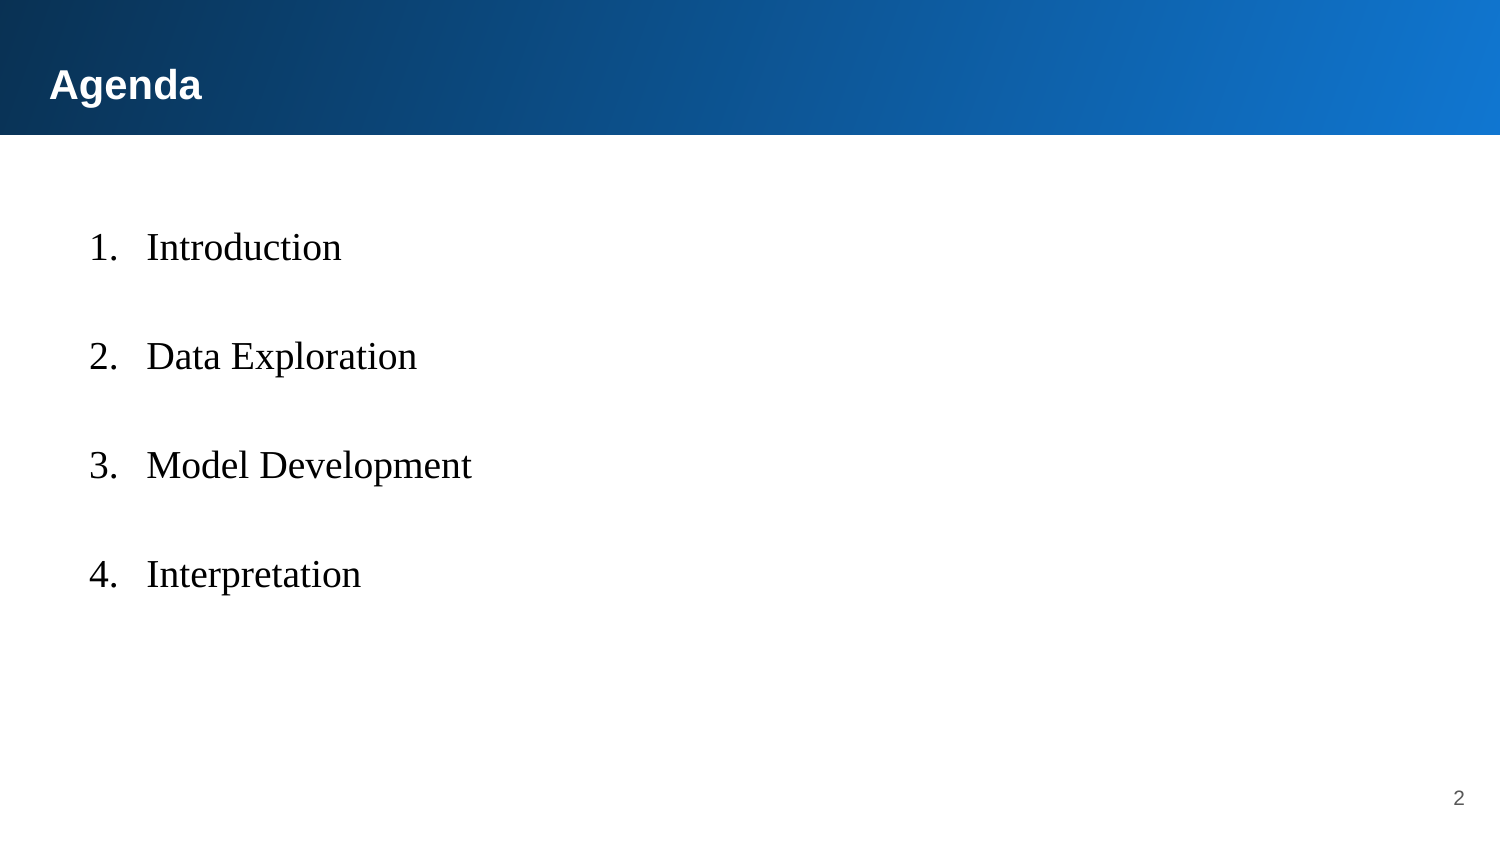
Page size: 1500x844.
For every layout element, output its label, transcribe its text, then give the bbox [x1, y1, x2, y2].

text_box Introduction Data Exploration Model Development Interpretation [56, 198, 952, 501]
text_box Agenda [33, 43, 1439, 120]
slide_number ‹#› [1424, 771, 1480, 824]
text_box [0, 0, 1500, 135]
